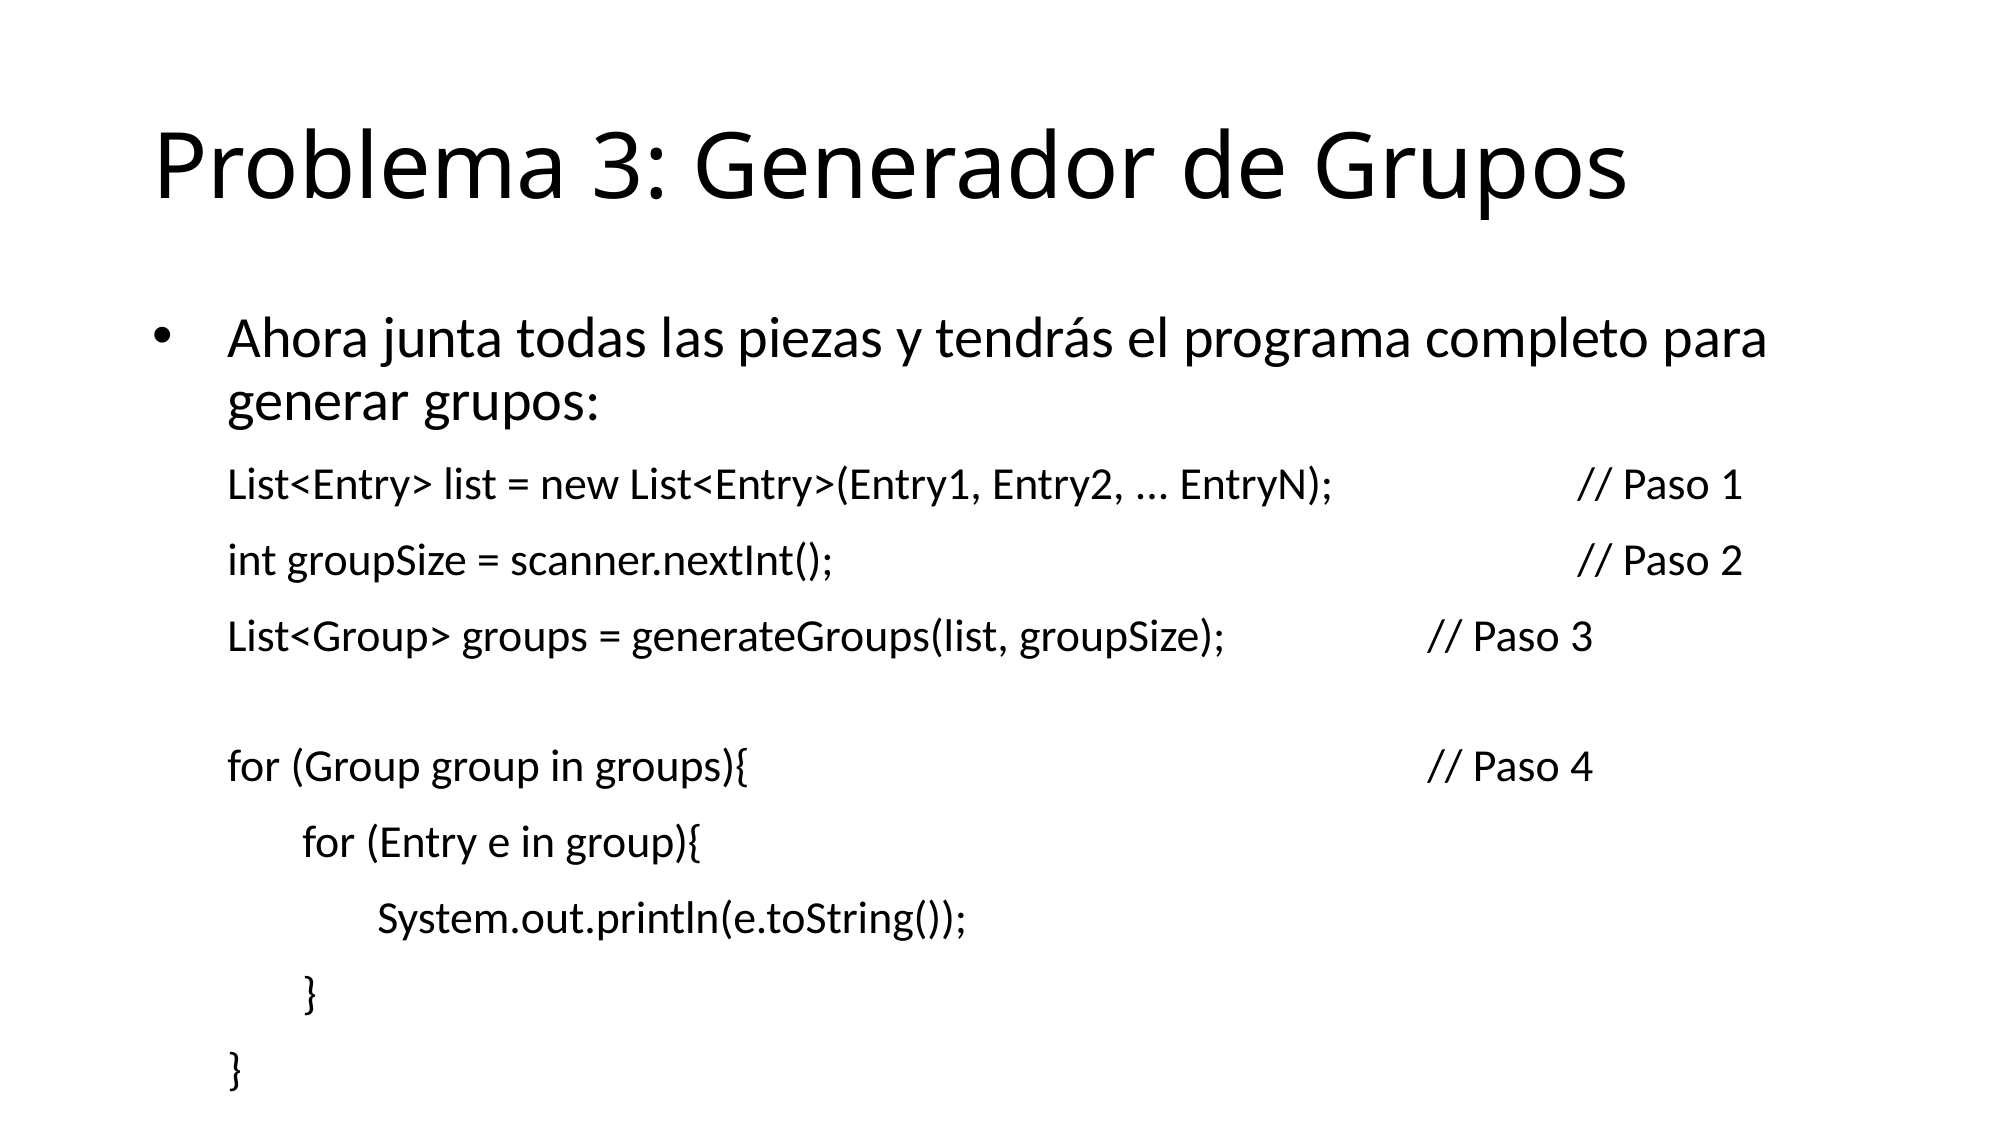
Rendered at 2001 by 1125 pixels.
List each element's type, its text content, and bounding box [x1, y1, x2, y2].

title Problema 3: Generador de Grupos [137, 59, 1863, 278]
list Ahora junta todas las piezas y tendrás el programa completo para generar grupos: List<Entry> list = new List<Entry>(Entry1, Entry2, ... EntryN); // Paso 1 int groupSize = scanner.nextInt(); // Paso 2 List<Group> groups = generateGroups(list, groupSize); // Paso 3 for (Group group in groups){ // Paso 4 for (Entry e in group){ System.out.println(e.toString()); } } [137, 299, 1863, 1014]
